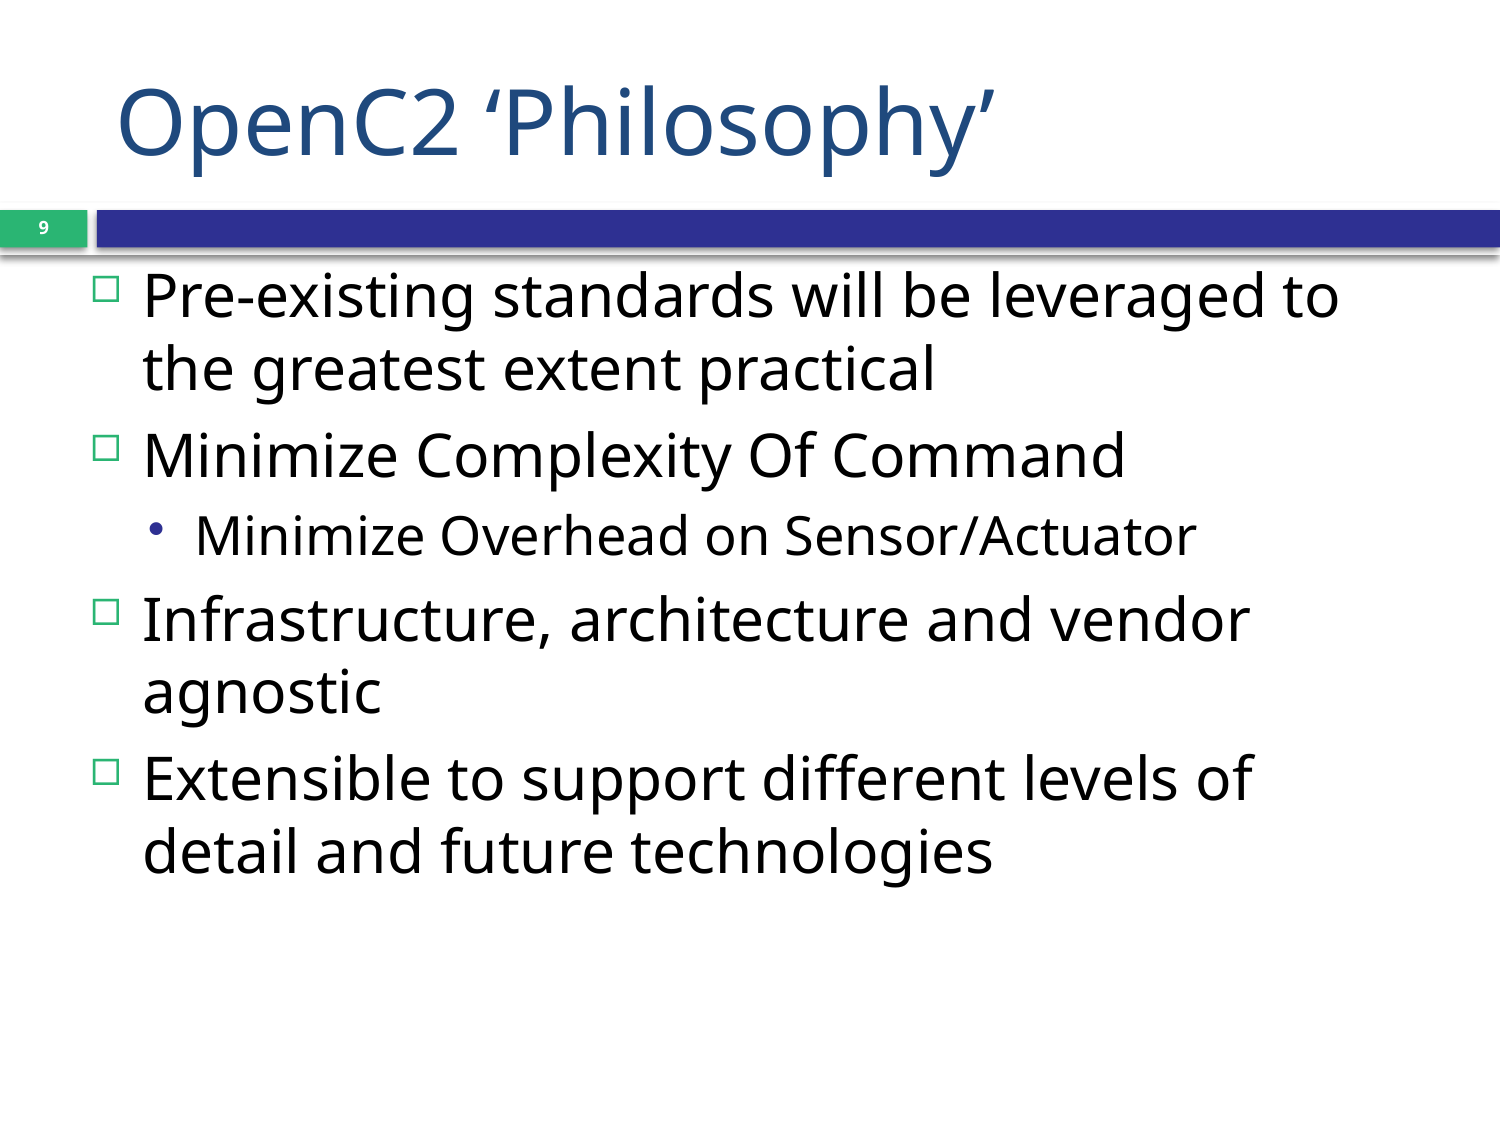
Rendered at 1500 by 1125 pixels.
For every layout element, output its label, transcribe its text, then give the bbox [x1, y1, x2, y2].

list Pre-existing standards will be leveraged to the greatest extent practical Minimize Complexity Of Command Minimize Overhead on Sensor/Actuator Infrastructure, architecture and vendor agnostic Extensible to support different levels of detail and future technologies [75, 249, 1413, 988]
title OpenC2 ‘Philosophy’ [100, 37, 1438, 200]
slide_number 9 [0, 208, 88, 249]
